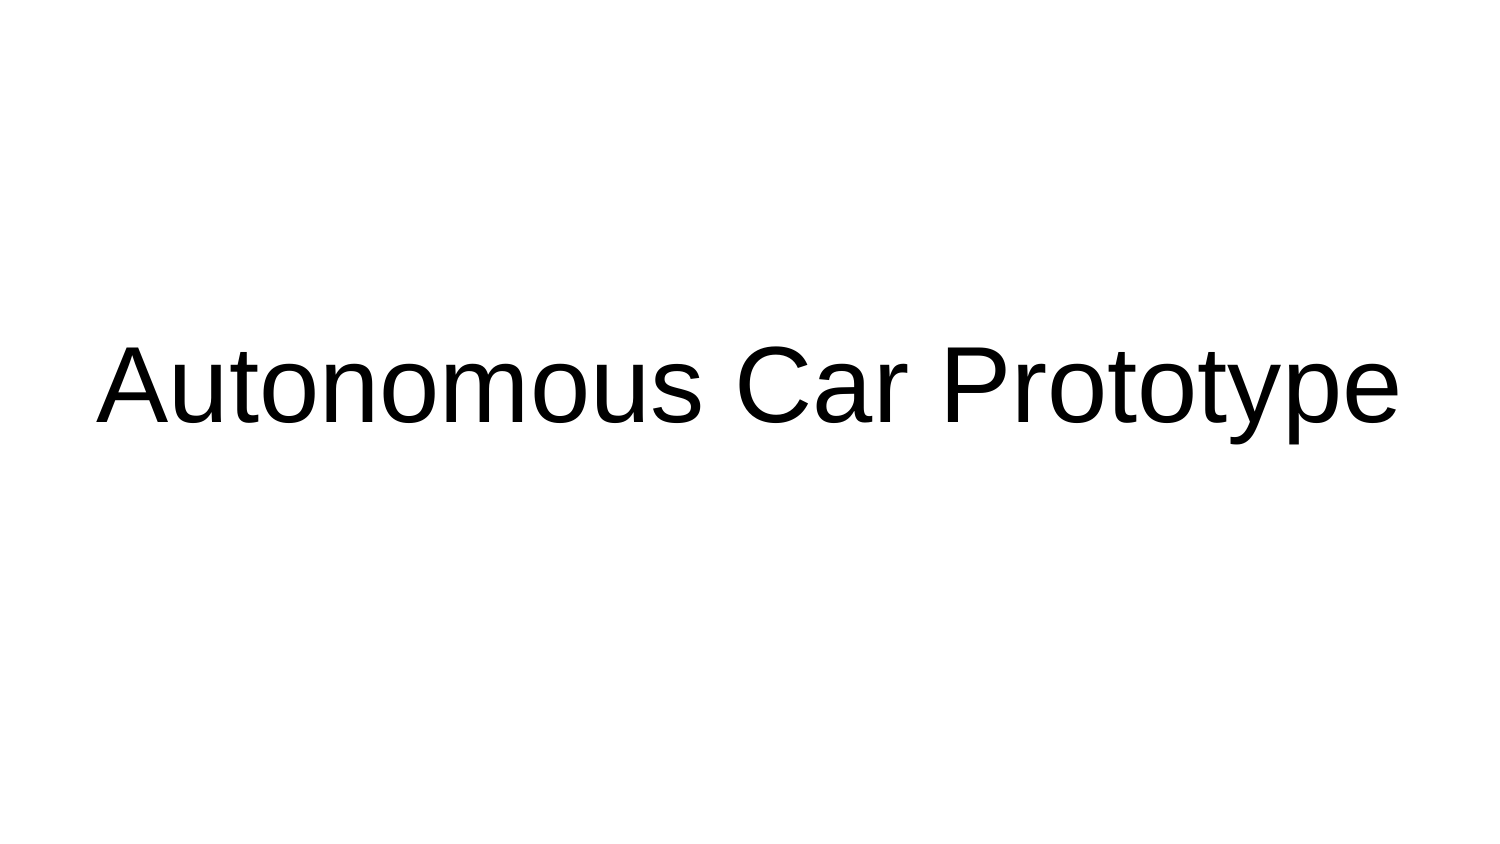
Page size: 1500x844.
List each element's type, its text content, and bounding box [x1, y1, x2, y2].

title Autonomous Car Prototype [51, 122, 1449, 459]
